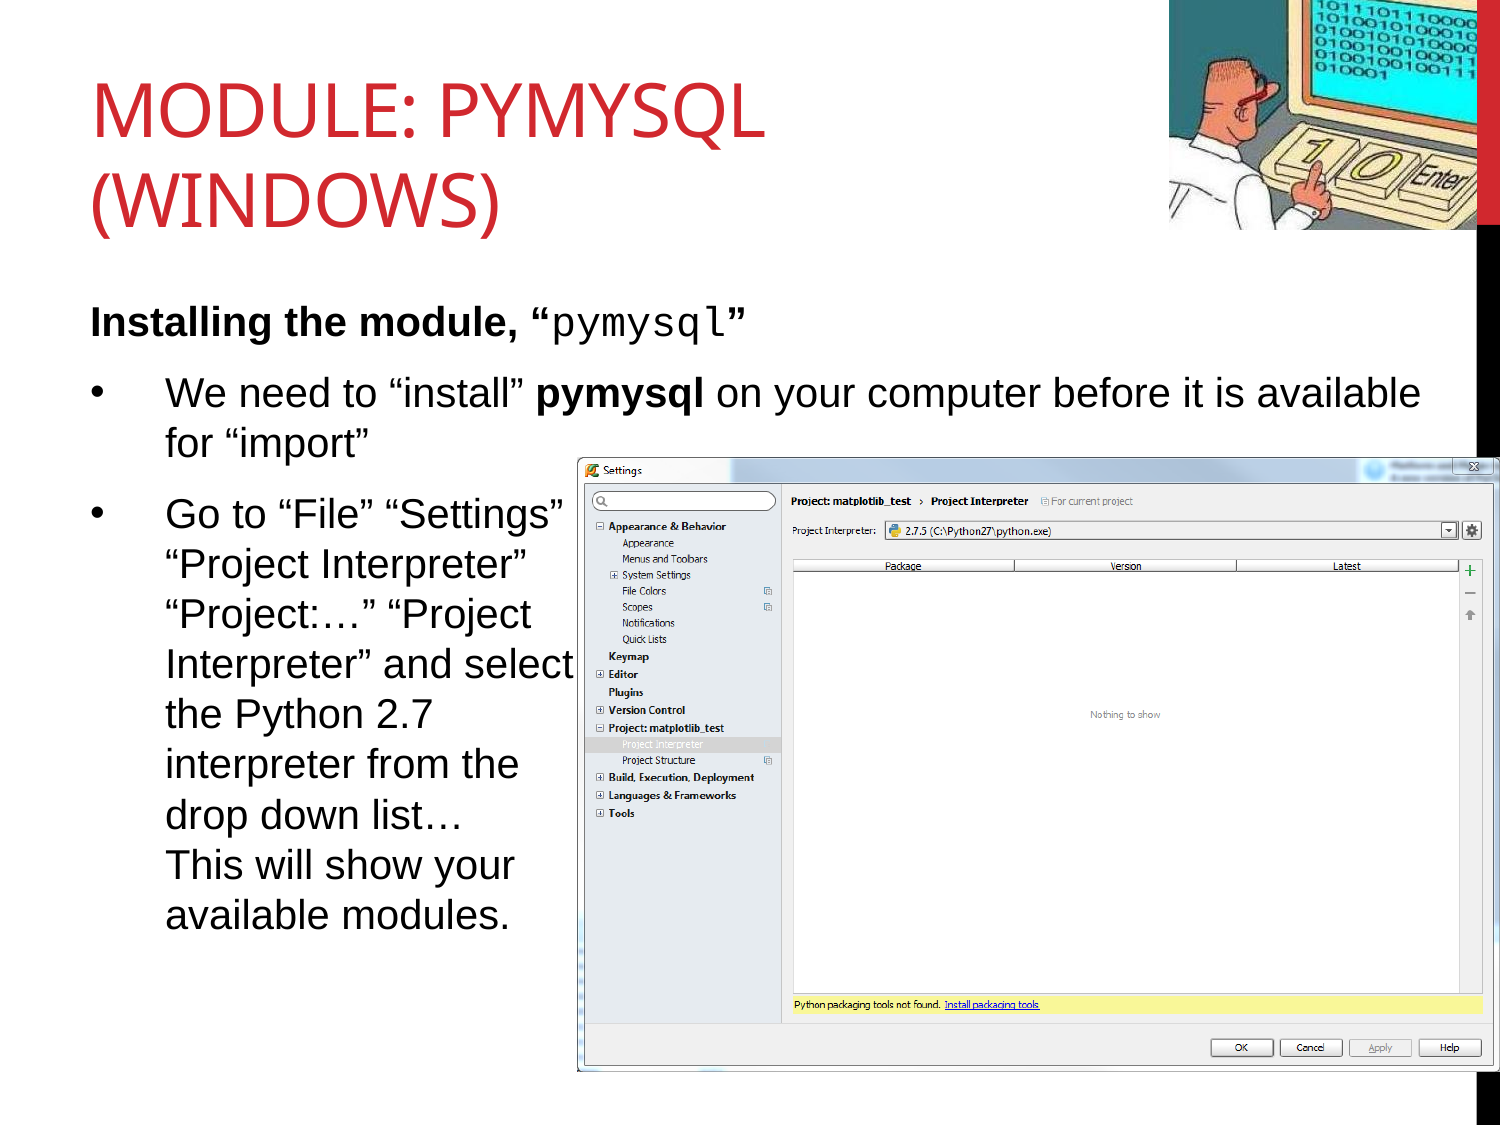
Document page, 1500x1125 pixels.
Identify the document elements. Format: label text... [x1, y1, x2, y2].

picture [576, 457, 1500, 1073]
list Installing the module, “pymysql” We need to “install” pymysql on your computer before it is available for “import” Go to “File” “Settings” “Project Interpreter” “Project:…” “Project Interpreter” and select the Python 2.7 interpreter from the drop down list… This will show your available modules. [75, 287, 1447, 1072]
picture [1169, 0, 1477, 230]
title Module: pymysql (Windows) [75, 25, 1170, 250]
